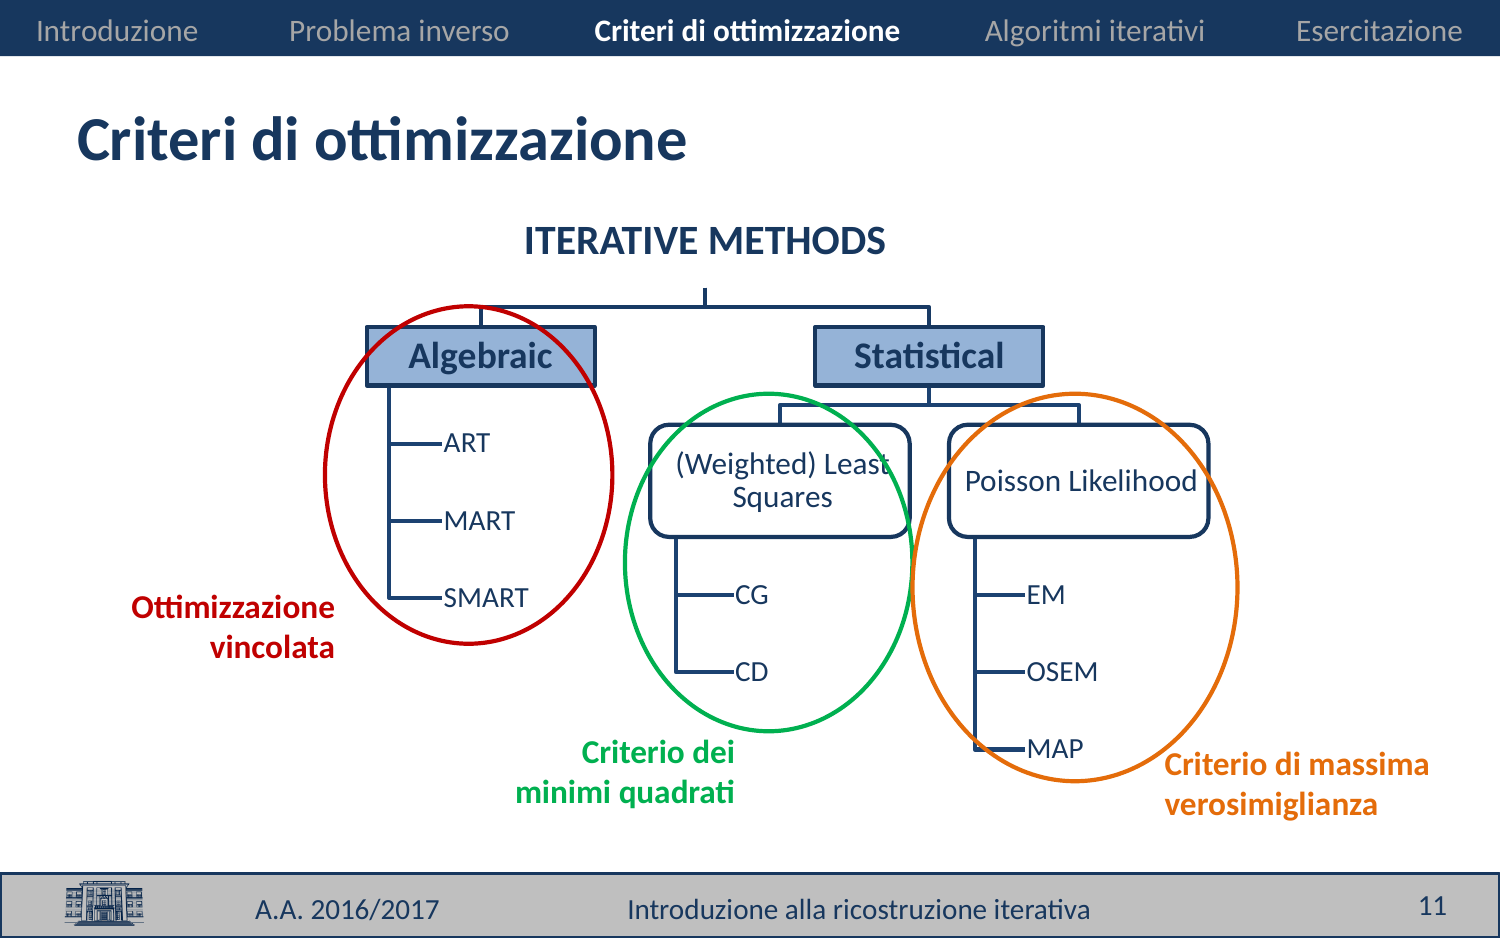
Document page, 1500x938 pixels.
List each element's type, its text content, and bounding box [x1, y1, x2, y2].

slide_number 11 [1299, 878, 1463, 929]
text_box Criterio di massima verosimiglianza [1149, 735, 1463, 830]
text_box Criteri di ottimizzazione [62, 90, 1425, 181]
text_box Criterio dei minimi quadrati [487, 778, 750, 818]
picture [62, 879, 145, 928]
text_box Ottimizzazione vincolata [87, 577, 350, 673]
text_box [322, 365, 357, 585]
text_box [1036, 778, 1114, 784]
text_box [362, 193, 1213, 769]
text_box [1216, 486, 1240, 689]
text_box A.A. 2016/2017 [240, 882, 528, 933]
text_box Introduzione alla ricostruzione iterativa [612, 882, 1263, 933]
text_box [0, 872, 1500, 938]
text_box Introduzione Problema inverso Criteri di ottimizzazione Algoritmi iterativi Esercitazione [0, 3, 1500, 56]
